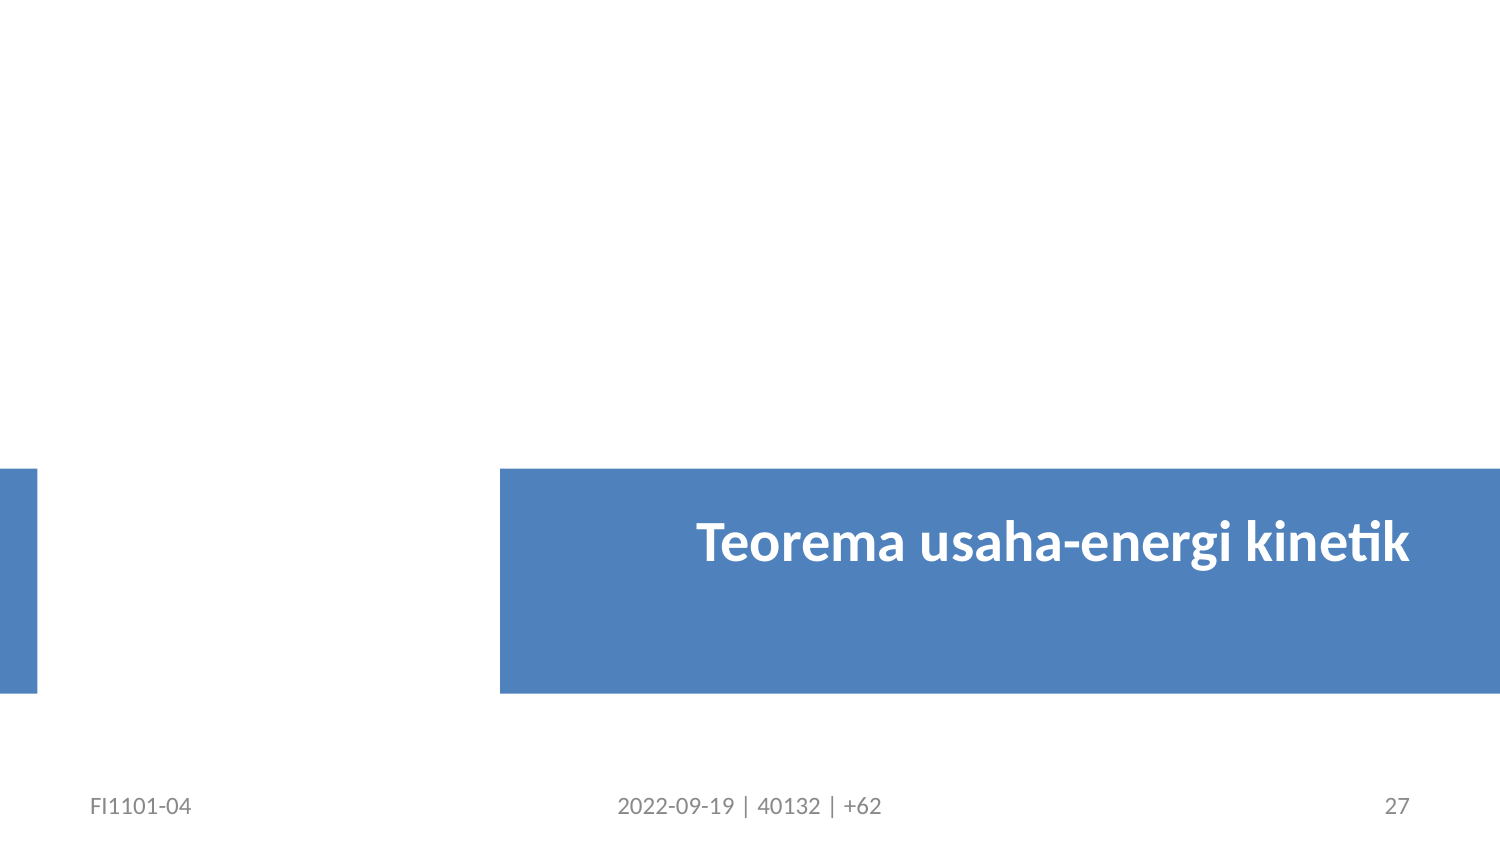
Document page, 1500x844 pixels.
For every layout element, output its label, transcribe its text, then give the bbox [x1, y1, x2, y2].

slide_number 27 [1074, 782, 1425, 827]
slide_number FI1101-04 [75, 782, 463, 827]
footer 2022-09-19 | 40132 | +62 [512, 782, 988, 827]
text_box Teorema usaha-energi kinetik [587, 509, 1425, 666]
